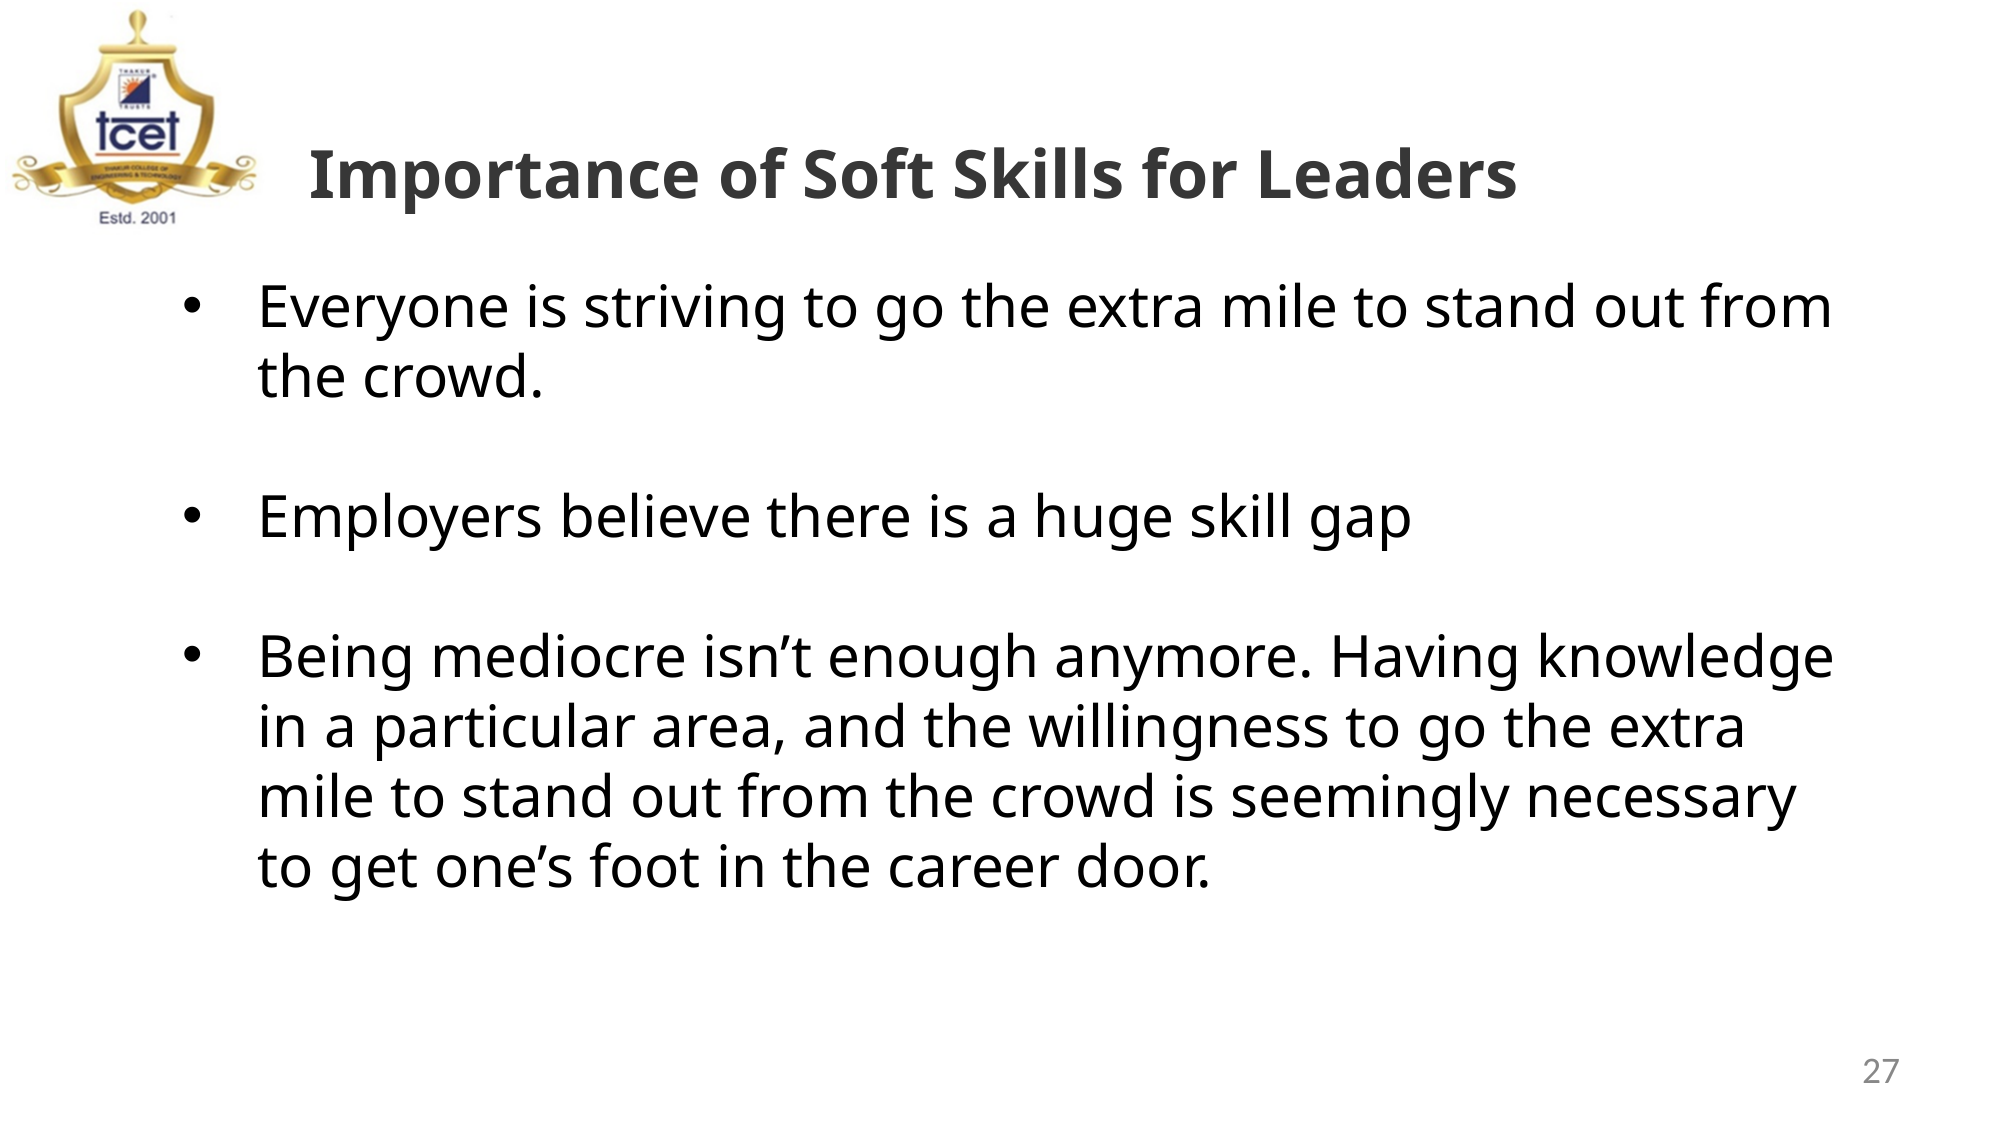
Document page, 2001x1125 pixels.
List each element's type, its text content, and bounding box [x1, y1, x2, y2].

picture [5, 1, 269, 235]
title Importance of Soft Skills for Leaders [309, 132, 1691, 269]
slide_number 27 [1440, 1046, 1900, 1103]
list Everyone is striving to go the extra mile to stand out from the crowd. Employers believe there is a huge skill gap Being mediocre isn’t enough anymore. Having knowledge in a particular area, and the willingness to go the extra mile to stand out from the crowd is seemingly necessary to get one’s foot in the career door. [145, 269, 1864, 1125]
